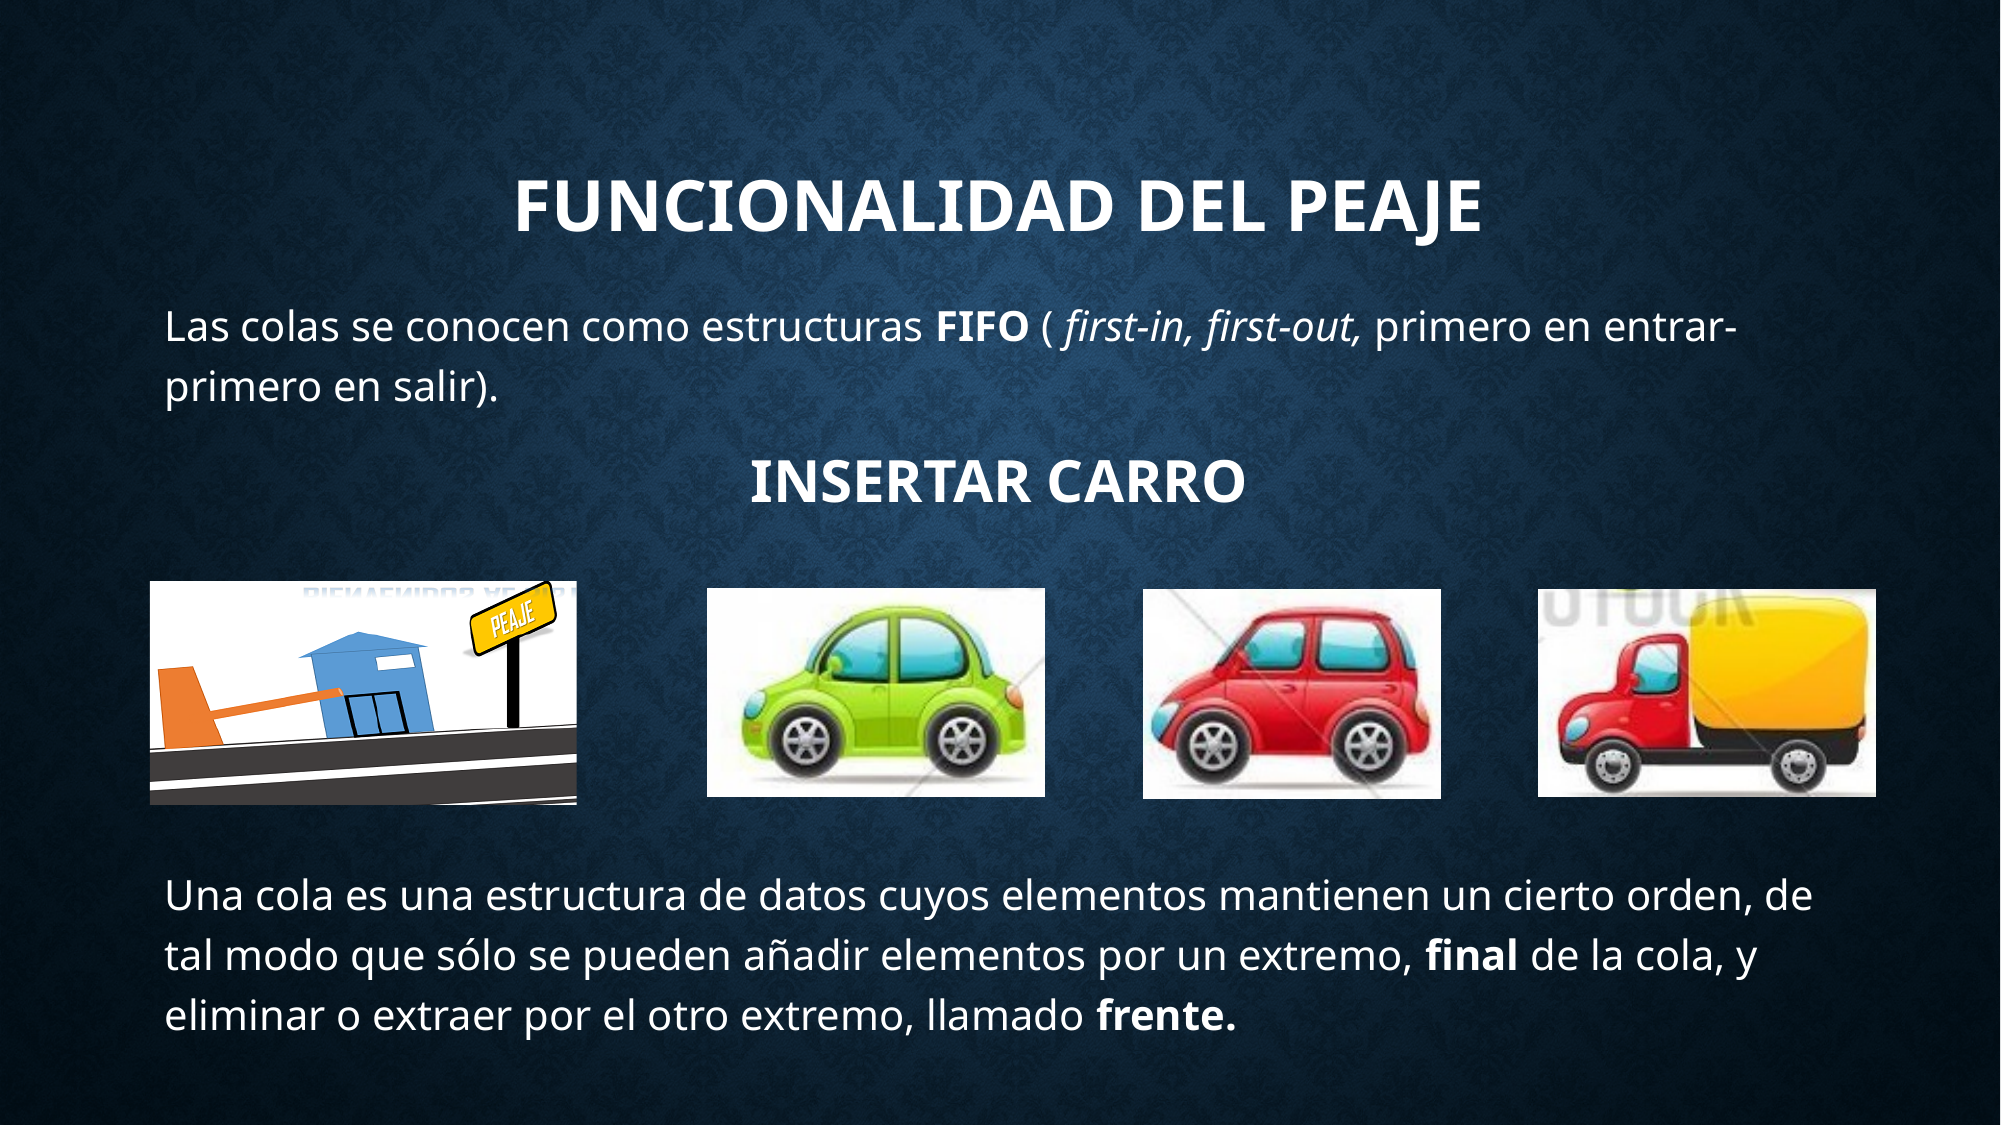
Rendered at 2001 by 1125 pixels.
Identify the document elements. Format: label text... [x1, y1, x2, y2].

list Las colas se conocen como estructuras FIFO ( first-in, first-out, primero en entrar-primero en salir). INSERTAR CARRO Una cola es una estructura de datos cuyos elementos mantienen un cierto orden, de tal modo que sólo se pueden añadir elementos por un extremo, final de la cola, y eliminar o extraer por el otro extremo, llamado frente. [149, 282, 1849, 1068]
picture [707, 587, 1046, 798]
title Funcionalidad del peaje [149, 99, 1849, 282]
picture [149, 580, 578, 805]
picture [1538, 589, 1876, 798]
picture [1143, 589, 1441, 799]
